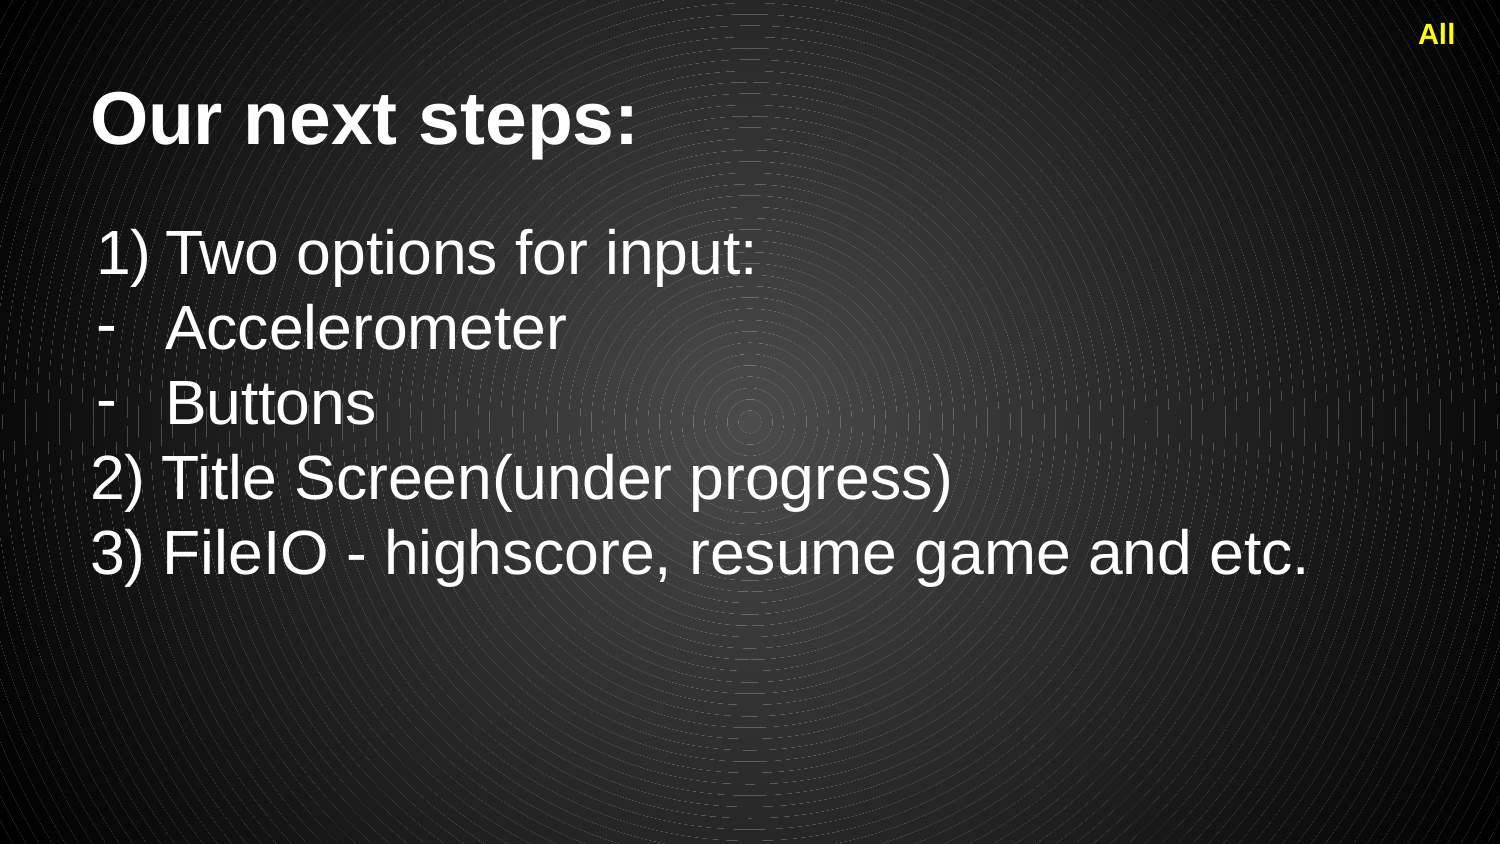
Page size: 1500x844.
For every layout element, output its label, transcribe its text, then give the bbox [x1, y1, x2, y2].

text_box All [1403, 0, 1500, 56]
list Two options for input: Accelerometer Buttons 2) Title Screen(under progress) 3) FileIO - highscore, resume game and etc. [75, 196, 1425, 808]
title Our next steps: [75, 33, 1425, 175]
